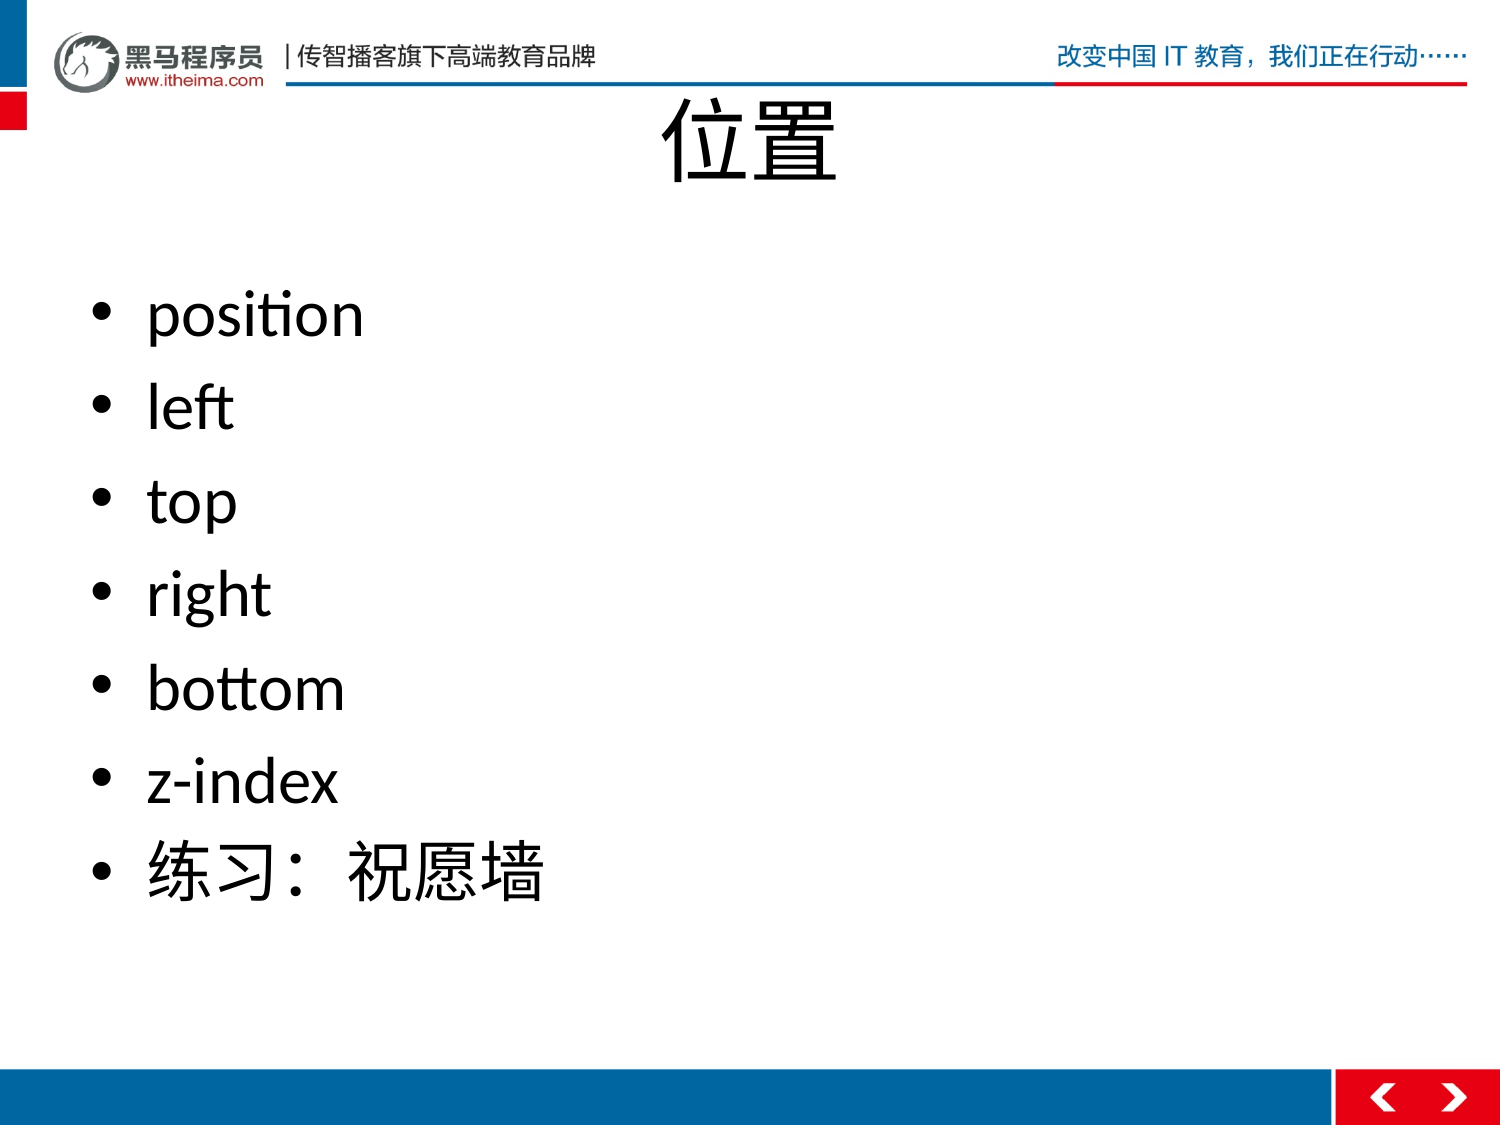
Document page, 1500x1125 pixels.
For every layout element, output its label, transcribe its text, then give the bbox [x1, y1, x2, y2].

picture [0, 0, 1500, 1125]
title 位置 [75, 45, 1425, 233]
list position left top right bottom z-index 练习：祝愿墙 [75, 262, 1425, 1005]
